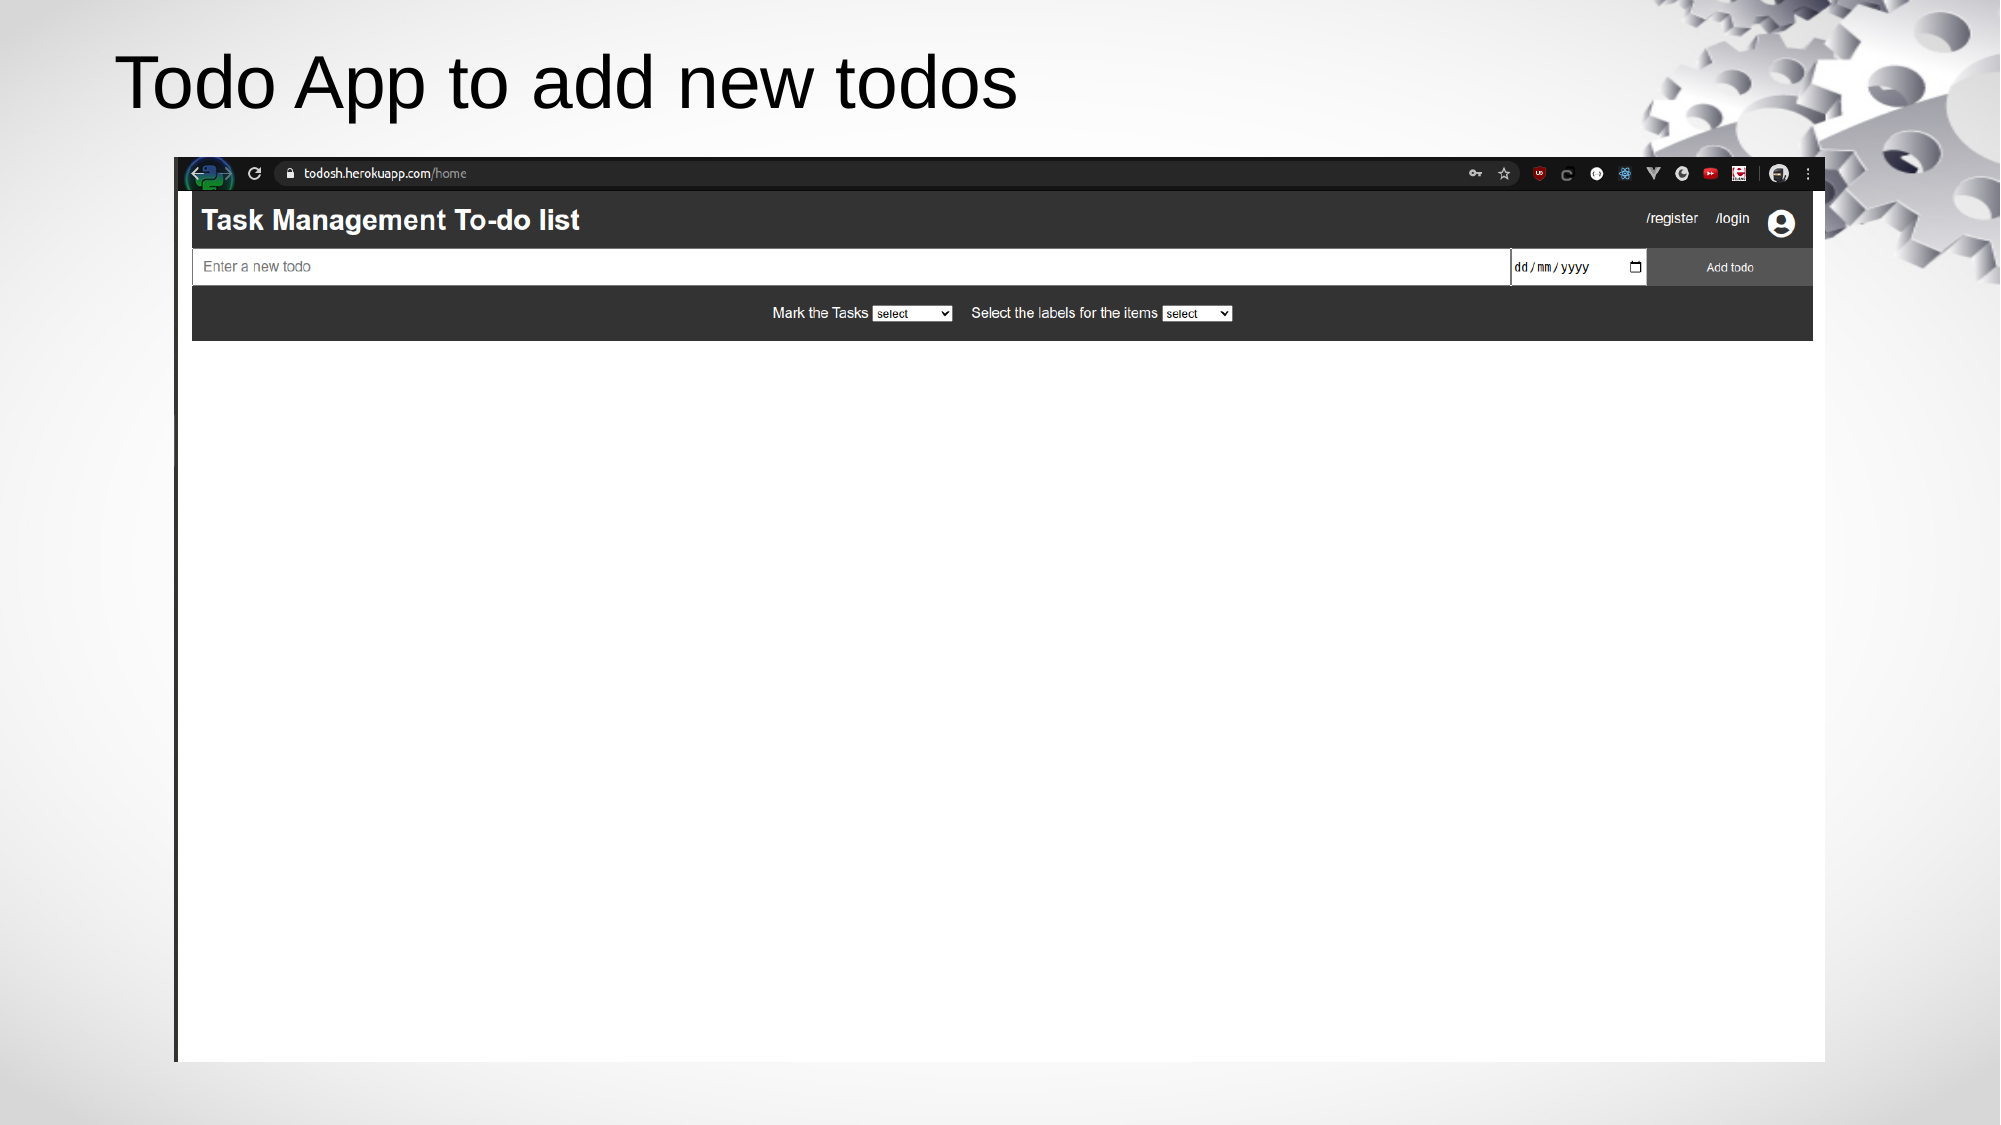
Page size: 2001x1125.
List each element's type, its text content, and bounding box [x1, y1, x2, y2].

picture [0, 0, 2000, 1125]
title Todo App to add new todos [99, 30, 1901, 127]
